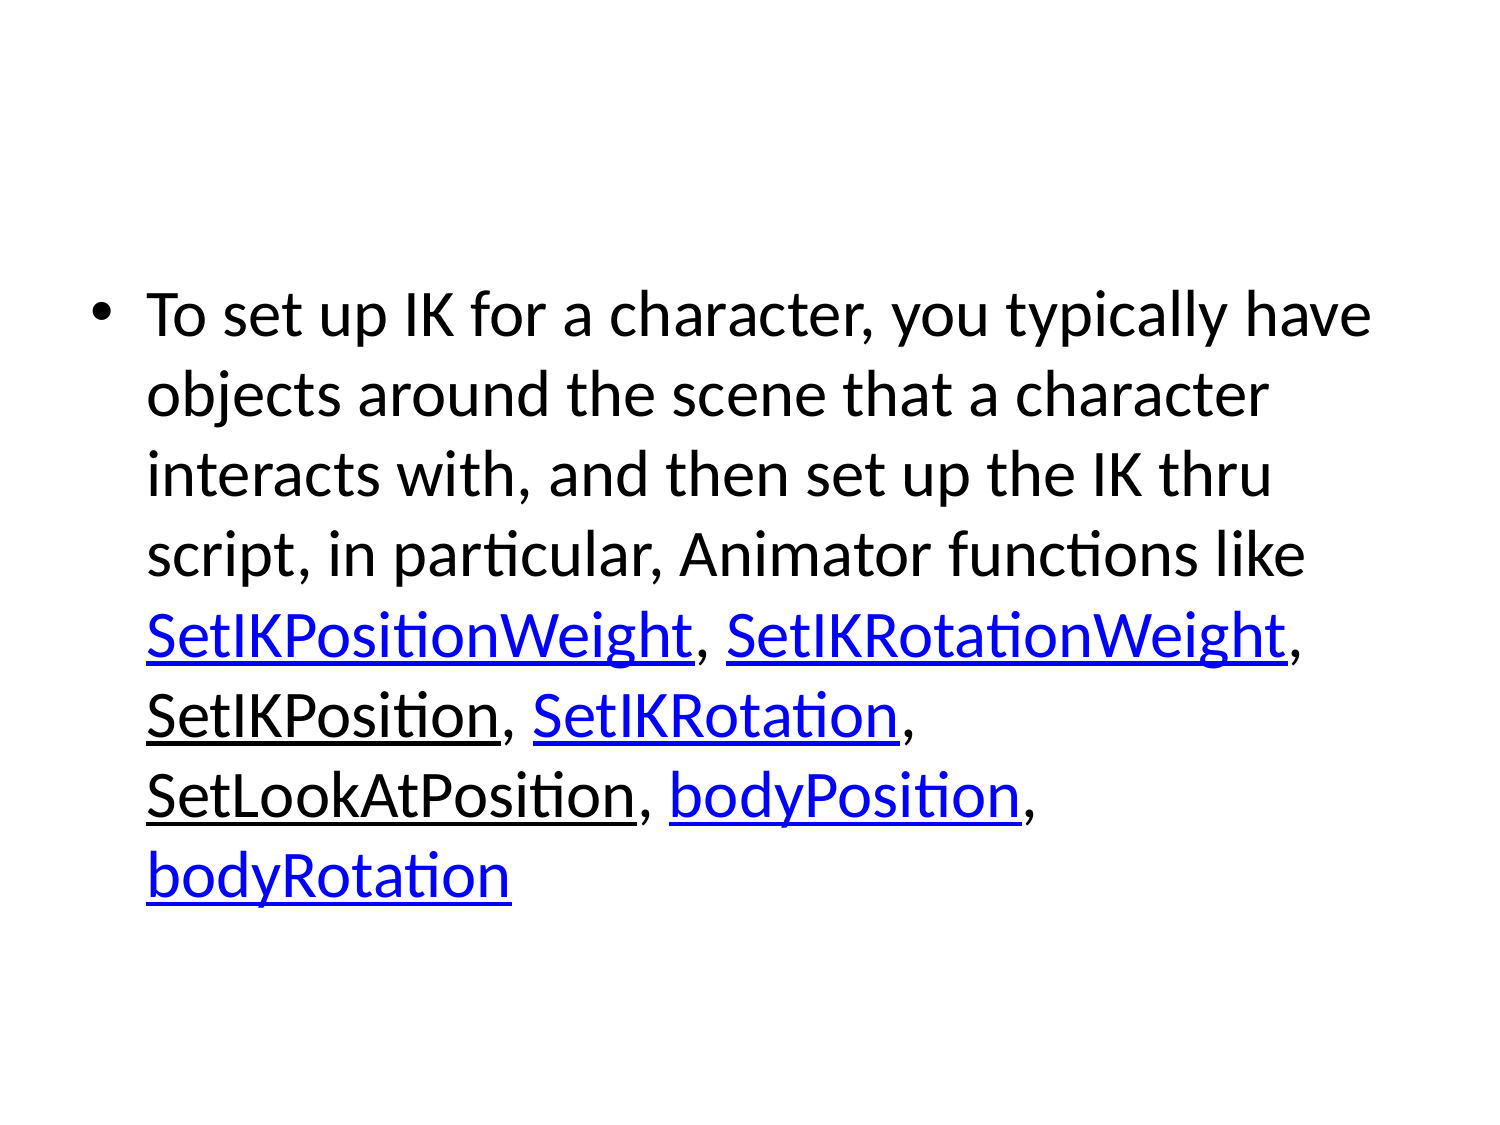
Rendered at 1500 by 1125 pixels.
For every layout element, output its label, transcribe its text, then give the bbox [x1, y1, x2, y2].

list To set up IK for a character, you typically have objects around the scene that a character interacts with, and then set up the IK thru script, in particular, Animator functions like SetIKPositionWeight, SetIKRotationWeight, SetIKPosition, SetIKRotation, SetLookAtPosition, bodyPosition, bodyRotation [75, 262, 1425, 1005]
